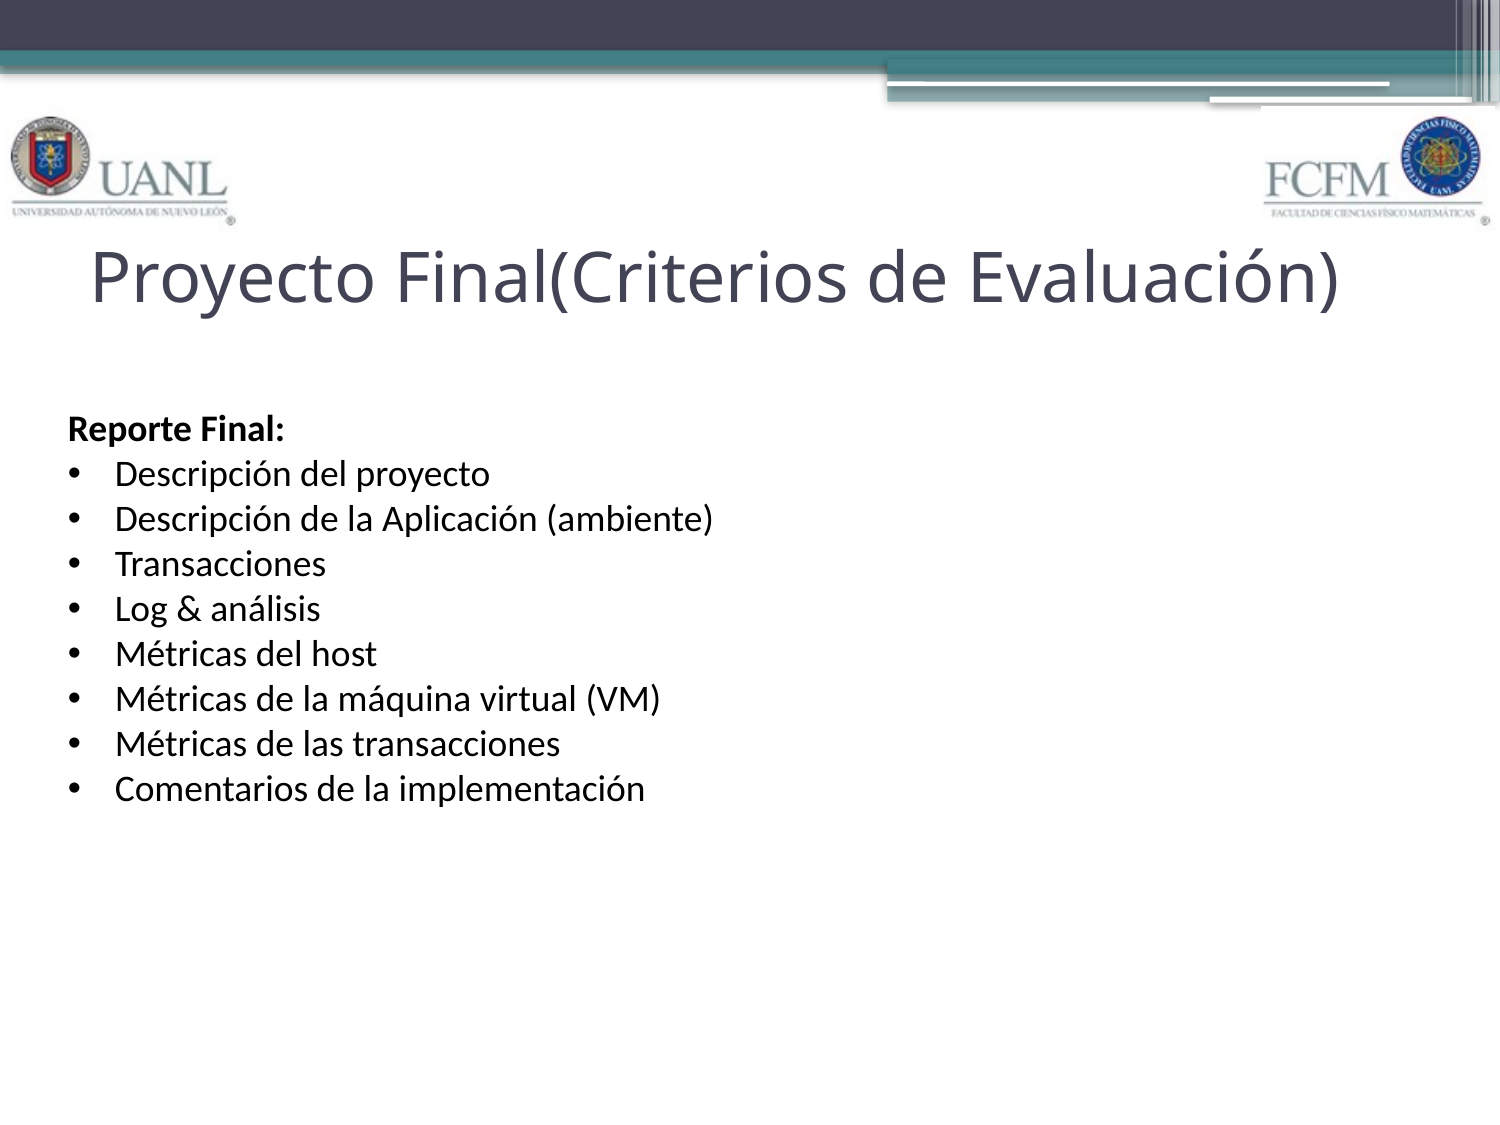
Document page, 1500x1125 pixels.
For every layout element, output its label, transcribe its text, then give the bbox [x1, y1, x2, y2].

title Proyecto Final(Criterios de Evaluación) [75, 187, 1425, 363]
text_box Reporte Final: Descripción del proyecto Descripción de la Aplicación (ambiente) Transacciones Log & análisis Métricas del host Métricas de la máquina virtual (VM) Métricas de las transacciones Comentarios de la implementación [53, 397, 1447, 817]
picture [5, 106, 239, 232]
picture [1261, 106, 1495, 232]
